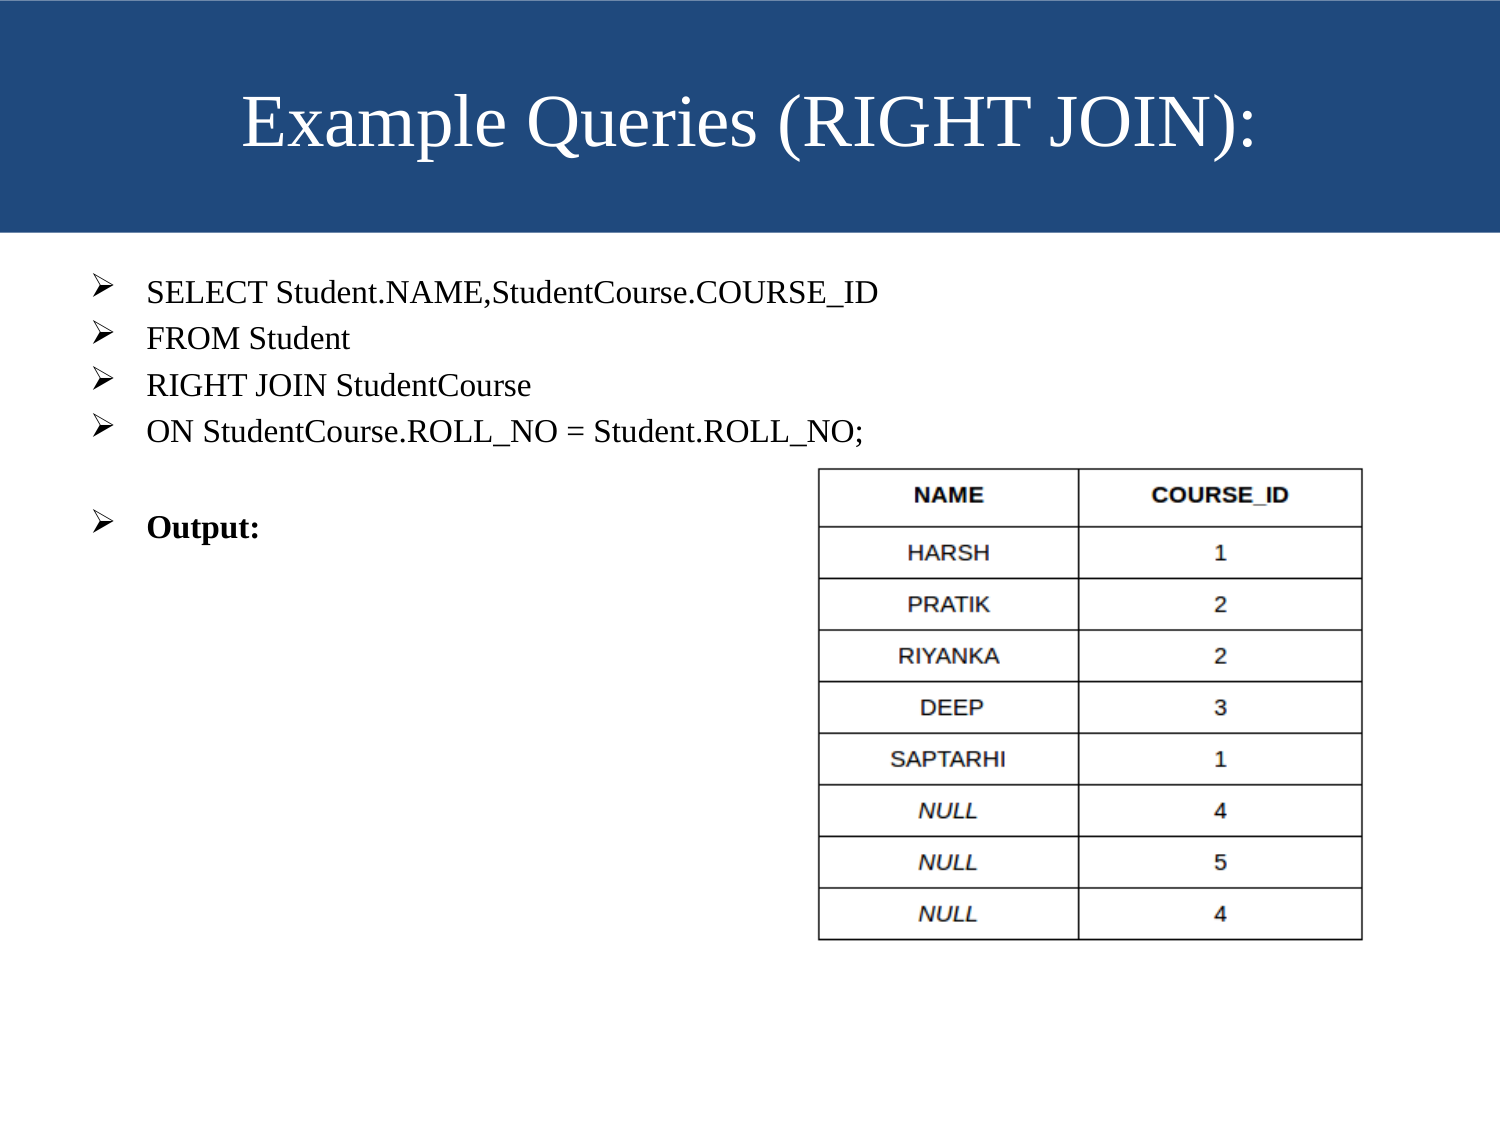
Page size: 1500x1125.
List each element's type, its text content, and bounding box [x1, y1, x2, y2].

title Example Queries (RIGHT JOIN): [0, 0, 1500, 233]
list SELECT Student.NAME,StudentCourse.COURSE_ID FROM Student RIGHT JOIN StudentCourse ON StudentCourse.ROLL_NO = Student.ROLL_NO; Output: [75, 262, 1425, 1005]
picture [808, 455, 1374, 951]
